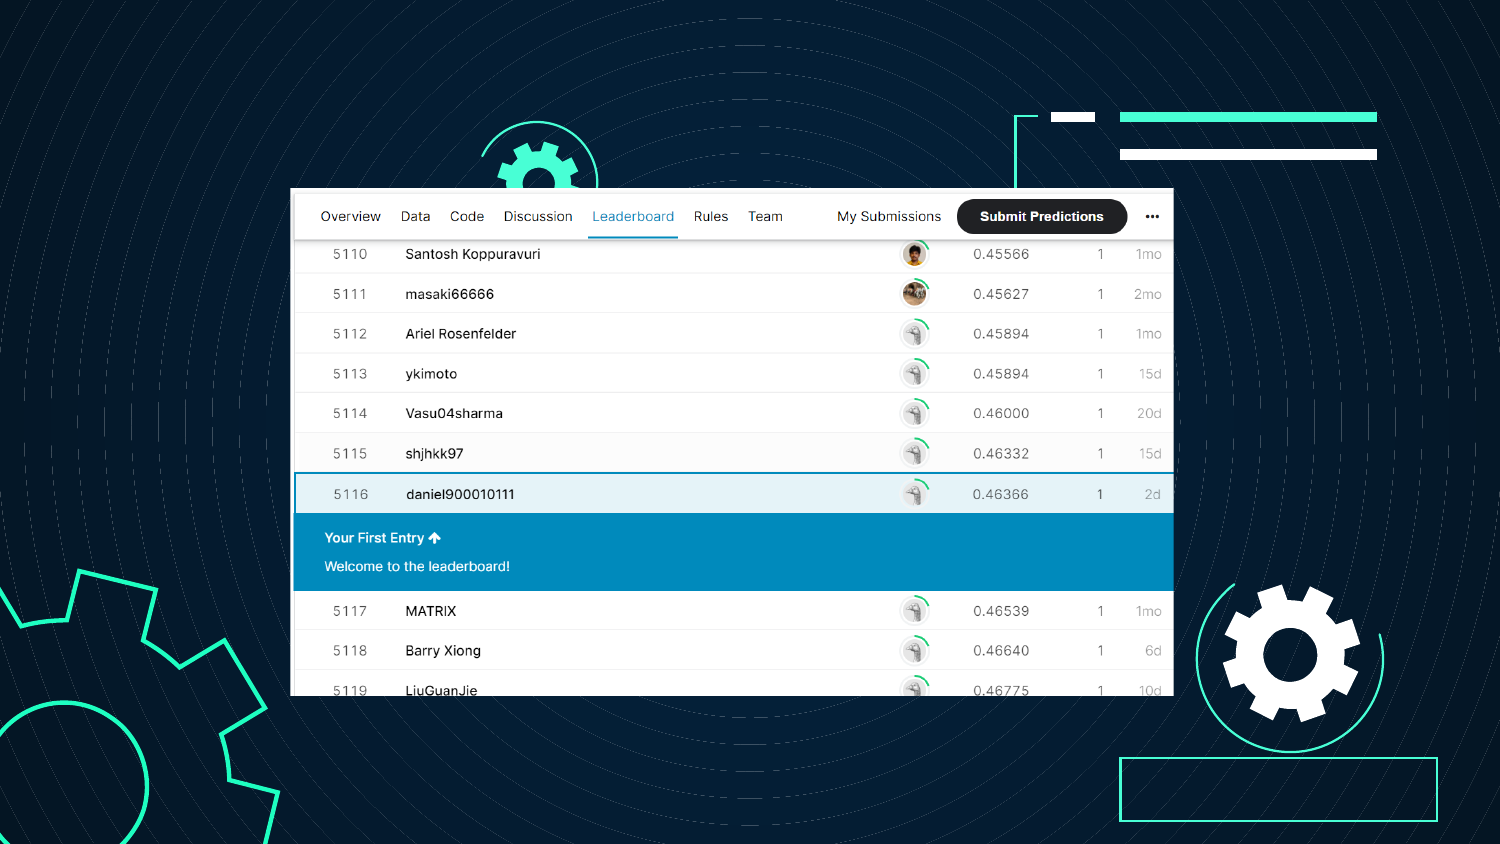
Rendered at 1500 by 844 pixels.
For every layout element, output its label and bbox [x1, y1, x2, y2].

picture [297, 475, 1174, 512]
text_box [1222, 584, 1361, 723]
text_box [1050, 112, 1095, 122]
text_box [1120, 112, 1378, 122]
picture [290, 188, 1174, 696]
text_box [1120, 149, 1378, 160]
picture [429, 533, 440, 543]
